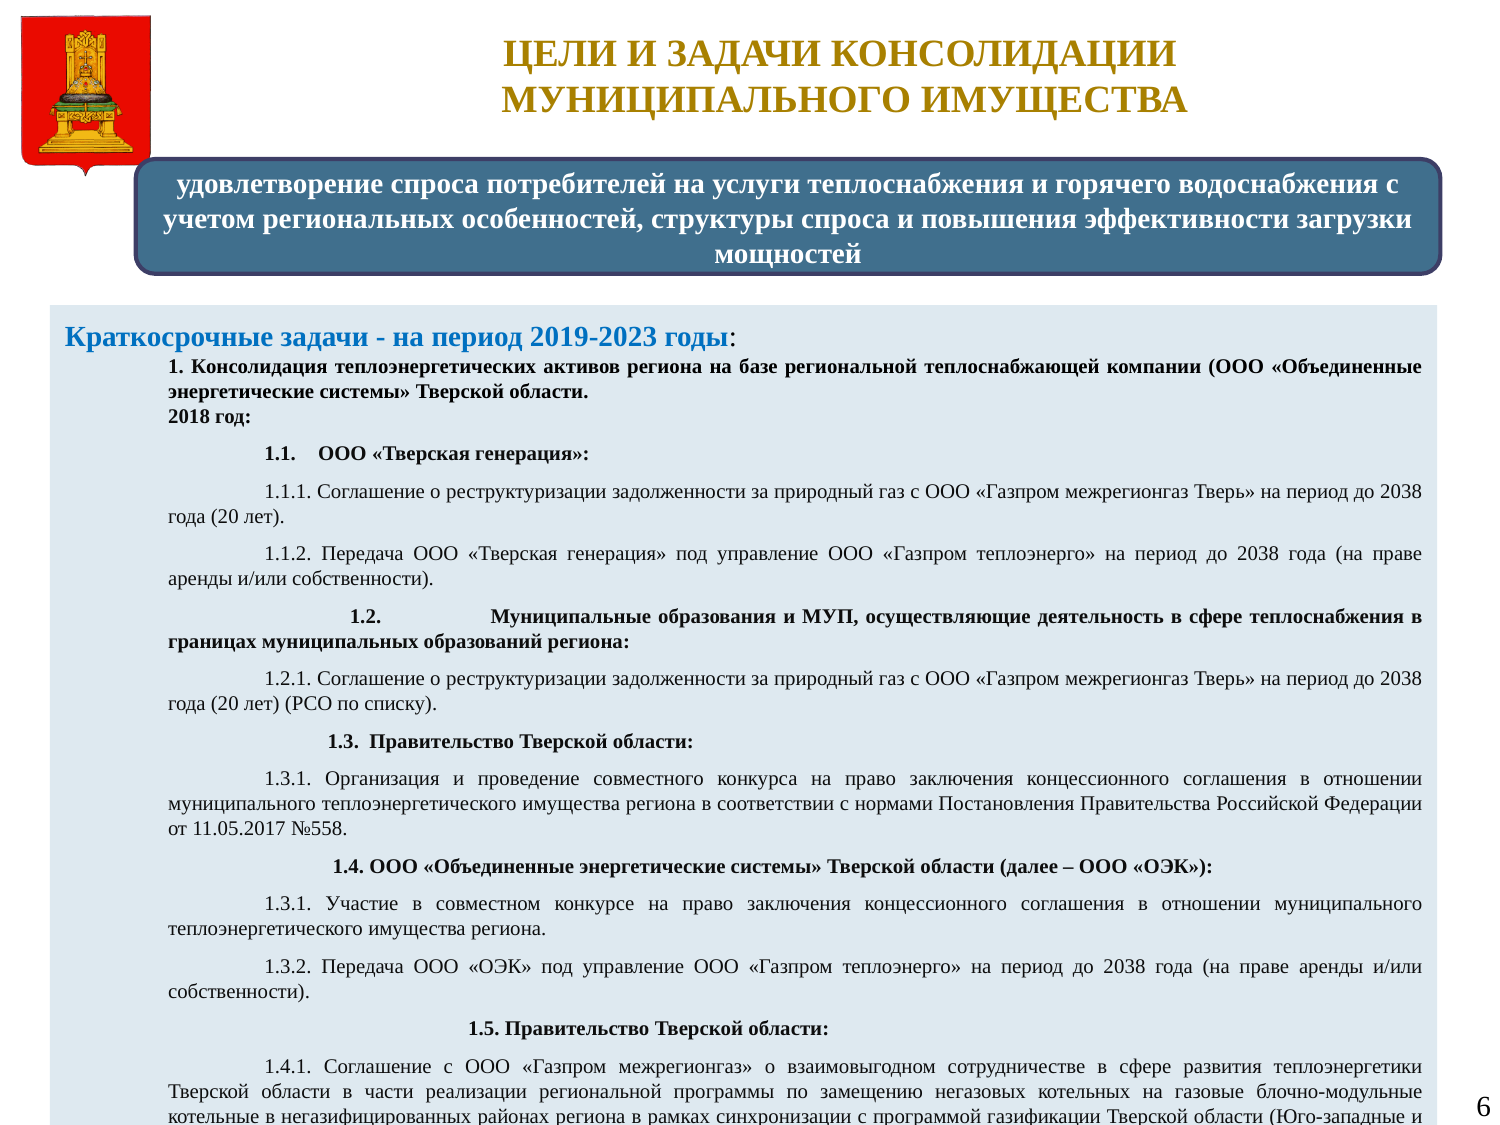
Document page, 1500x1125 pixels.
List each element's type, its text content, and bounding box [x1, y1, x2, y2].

text_box Цели и задачи консолидации муниципального имущества [195, 0, 1495, 129]
picture [17, 6, 160, 185]
slide_number 6 [1440, 770, 1500, 1125]
text_box удовлетворение спроса потребителей на услуги теплоснабжения и горячего водоснабжения с учетом региональных особенностей, структуры спроса и повышения эффективности загрузки мощностей [133, 156, 1443, 276]
text_box Краткосрочные задачи - на период 2019-2023 годы: 1. Консолидация теплоэнергетических активов региона на базе региональной теплоснабжающей компании (ООО «Объединенные энергетические системы» Тверской области. 2018 год: 1.1. ООО «Тверская генерация»: 1.1.1. Соглашение о реструктуризации задолженности за природный газ с ООО «Газпром межрегионгаз Тверь» на период до 2038 года (20 лет). 1.1.2. Передача ООО «Тверская генерация» под управление ООО «Газпром теплоэнерго» на период до 2038 года (на праве аренды и/или собственности). 1.2. Муниципальные образования и МУП, осуществляющие деятельность в сфере теплоснабжения в границах муниципальных образований региона: 1.2.1. Соглашение о реструктуризации задолженности за природный газ с ООО «Газпром межрегионгаз Тверь» на период до 2038 года (20 лет) (РСО по списку). 1.3. Правительство Тверской области: 1.3.1. Организация и проведение совместного конкурса на право заключения концессионного соглашения в отношении муниципального теплоэнергетического имущества региона в соответствии с нормами Постановления Правительства Российской Федерации от 11.05.2017 №558. 1.4. ООО «Объединенные энергетические системы» Тверской области (далее – ООО «ОЭК»): 1.3.1. Участие в совместном конкурсе на право заключения концессионного соглашения в отношении муниципального теплоэнергетического имущества региона. 1.3.2. Передача ООО «ОЭК» под управление ООО «Газпром теплоэнерго» на период до 2038 года (на праве аренды и/или собственности). 1.5. Правительство Тверской области: 1.4.1. Соглашение с ООО «Газпром межрегионгаз» о взаимовыгодном сотрудничестве в сфере развития теплоэнергетики Тверской области в части реализации региональной программы по замещению негазовых котельных на газовые блочно-модульные котельные в негазифицированных районах региона в рамках синхронизации с программой газификации Тверской области (Юго-западные и Северо-восточные районы Тверской области). [49, 305, 1438, 1125]
